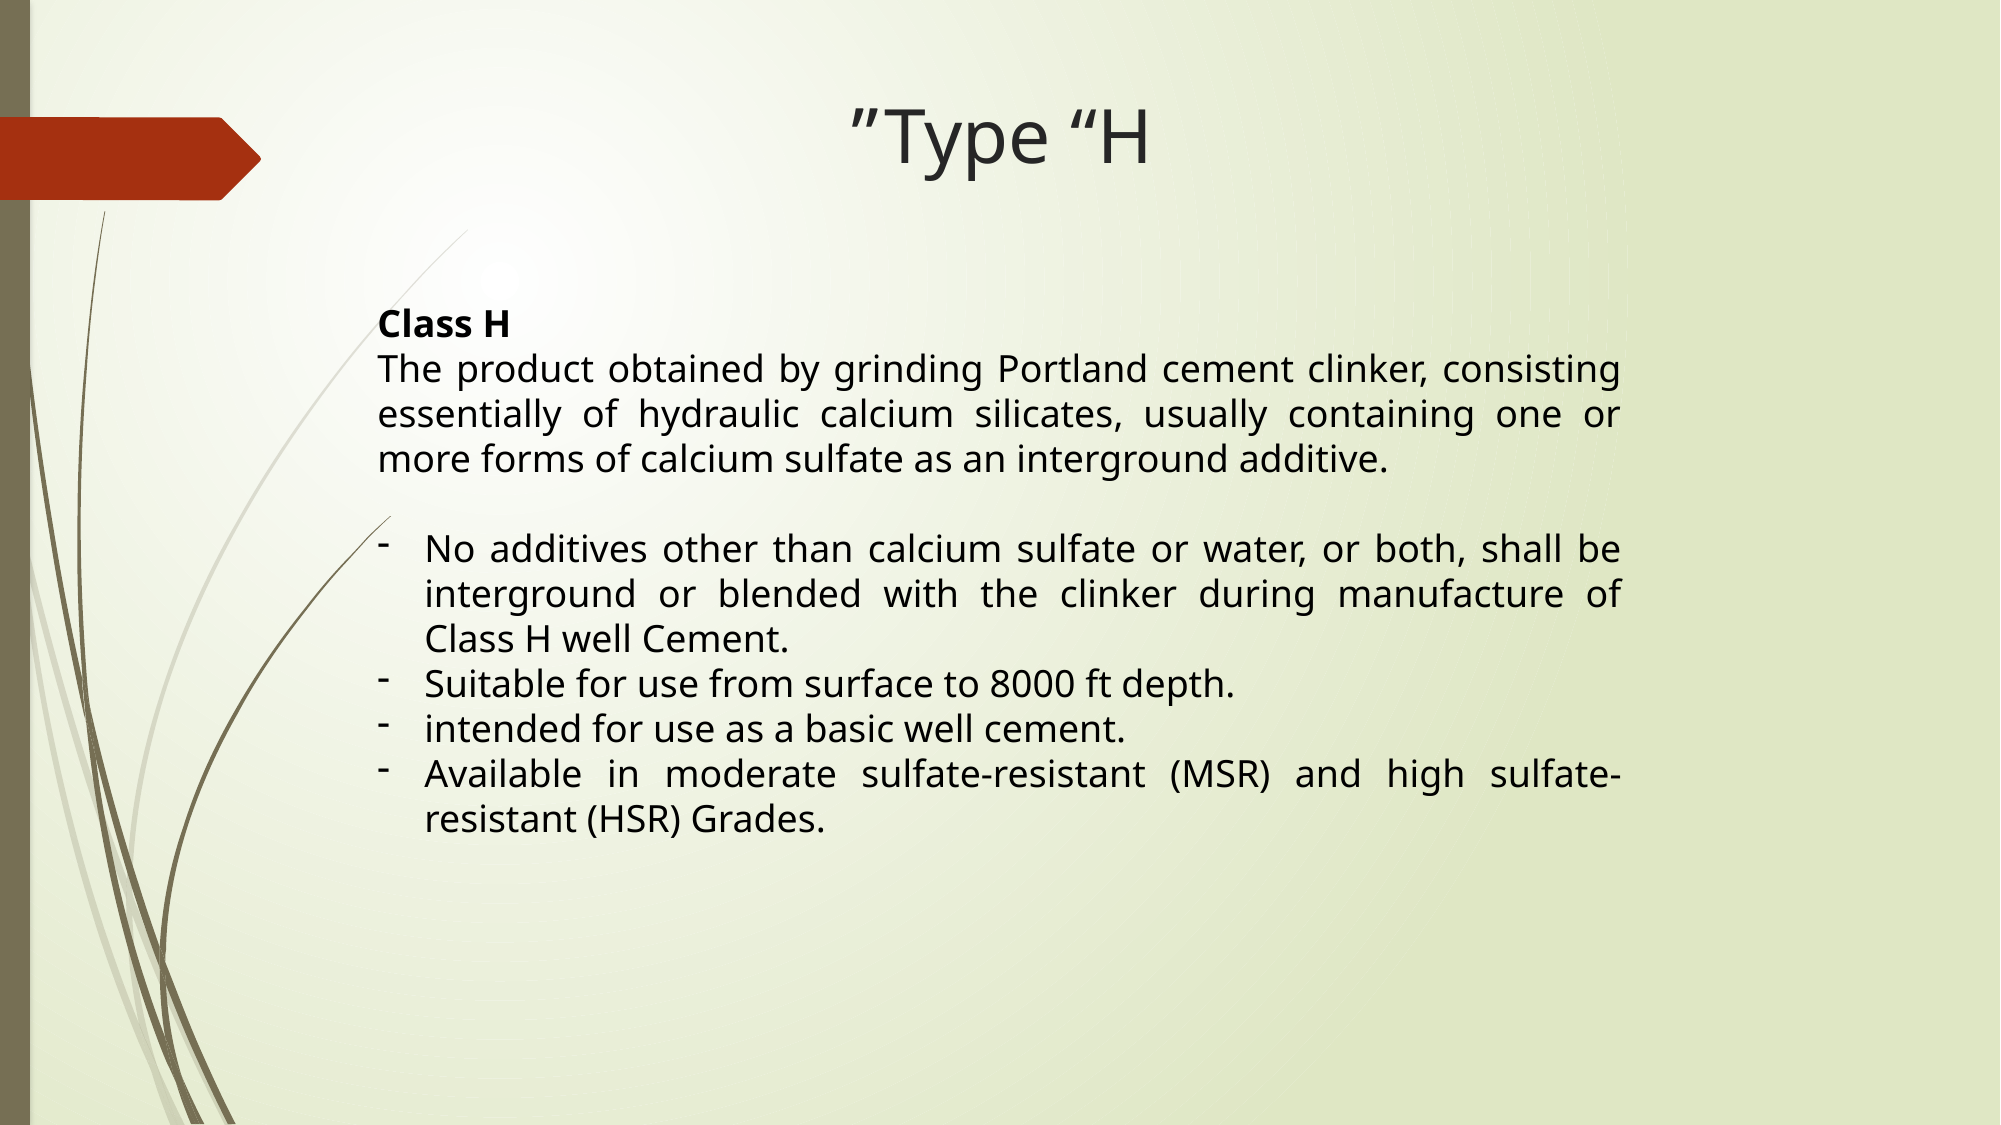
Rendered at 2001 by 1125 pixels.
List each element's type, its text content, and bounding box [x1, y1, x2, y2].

text_box Class H The product obtained by grinding Portland cement clinker, consisting essentially of hydraulic calcium silicates, usually containing one or more forms of calcium sulfate as an interground additive. No additives other than calcium sulfate or water, or both, shall be interground or blended with the clinker during manufacture of Class H well Cement. Suitable for use from surface to 8000 ft depth. intended for use as a basic well cement. Available in moderate sulfate-resistant (MSR) and high sulfate-resistant (HSR) Grades. [362, 292, 1638, 848]
title Type “H” [269, 81, 1731, 292]
